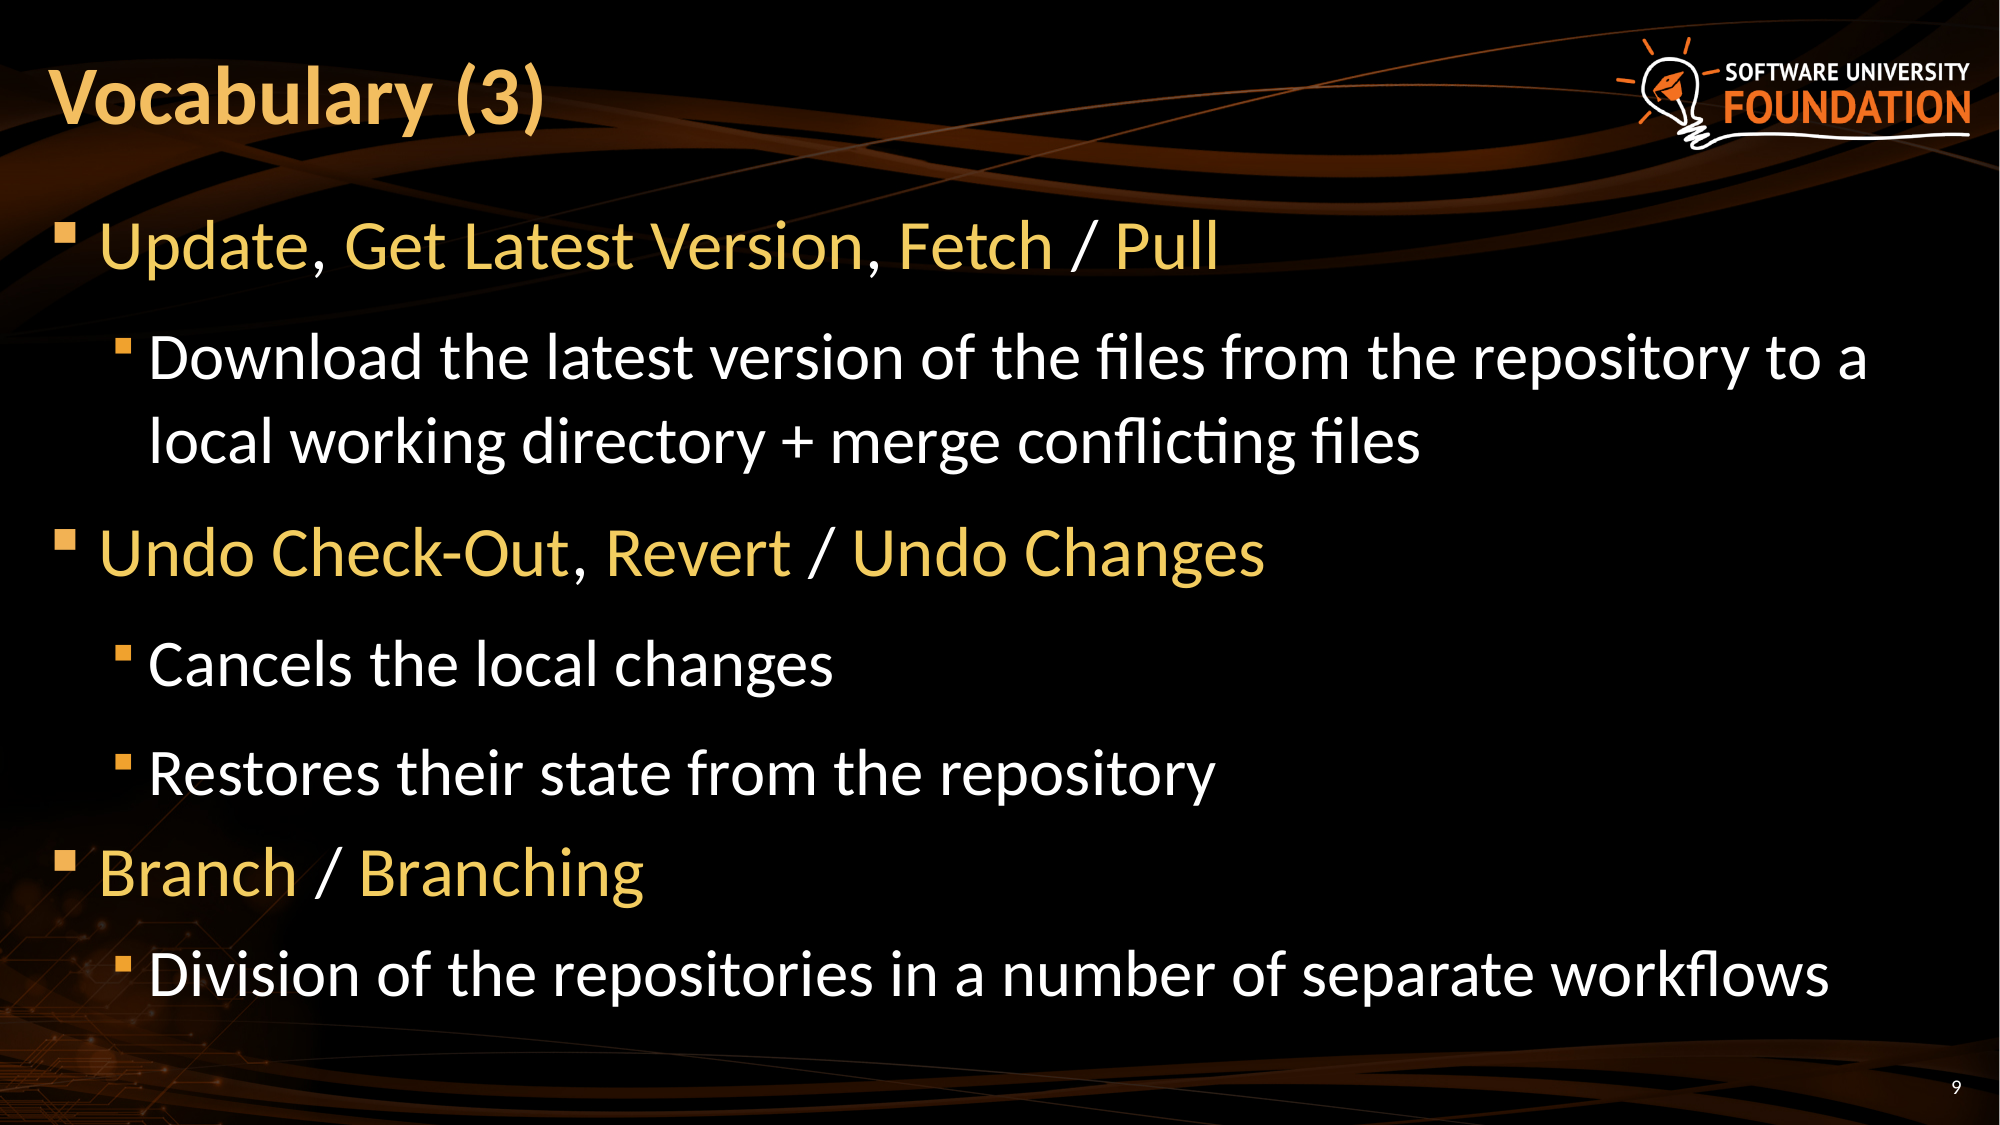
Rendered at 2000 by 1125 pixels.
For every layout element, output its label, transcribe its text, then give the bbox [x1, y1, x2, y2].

list Update, Get Latest Version, Fetch / Pull Download the latest version of the files from the repository to a local working directory + merge conflicting files Undo Check-Out, Revert / Undo Changes Cancels the local changes Restores their state from the repository Branch / Branching Division of the repositories in a number of separate workflows [31, 188, 1968, 1103]
picture [0, 0, 2000, 1125]
title Vocabulary (3) [30, 6, 1602, 189]
